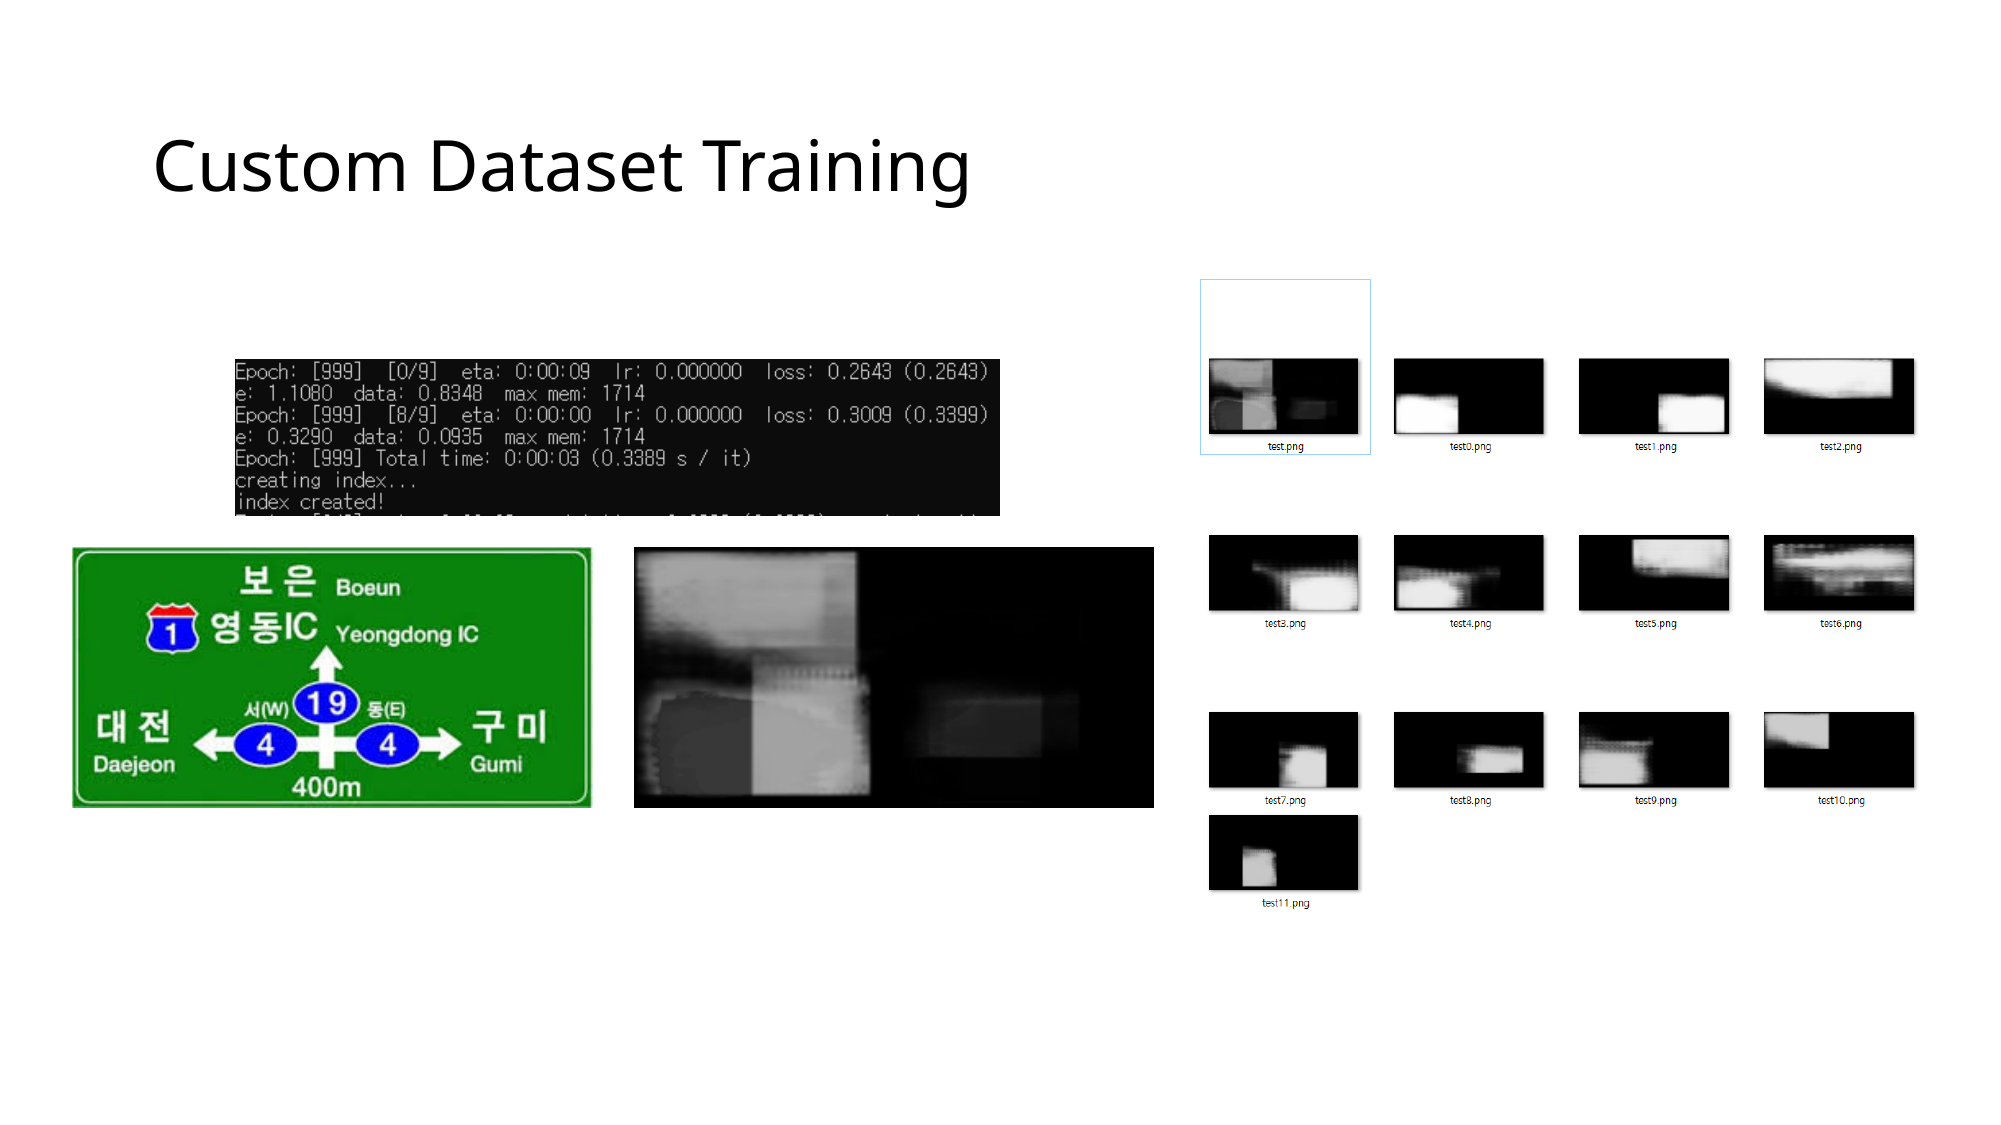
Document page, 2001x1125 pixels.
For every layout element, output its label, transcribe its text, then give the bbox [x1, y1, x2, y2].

picture [633, 547, 1154, 808]
picture [72, 547, 593, 808]
picture [1195, 277, 1935, 911]
title Custom Dataset Training [137, 59, 1863, 278]
picture [235, 359, 1000, 516]
